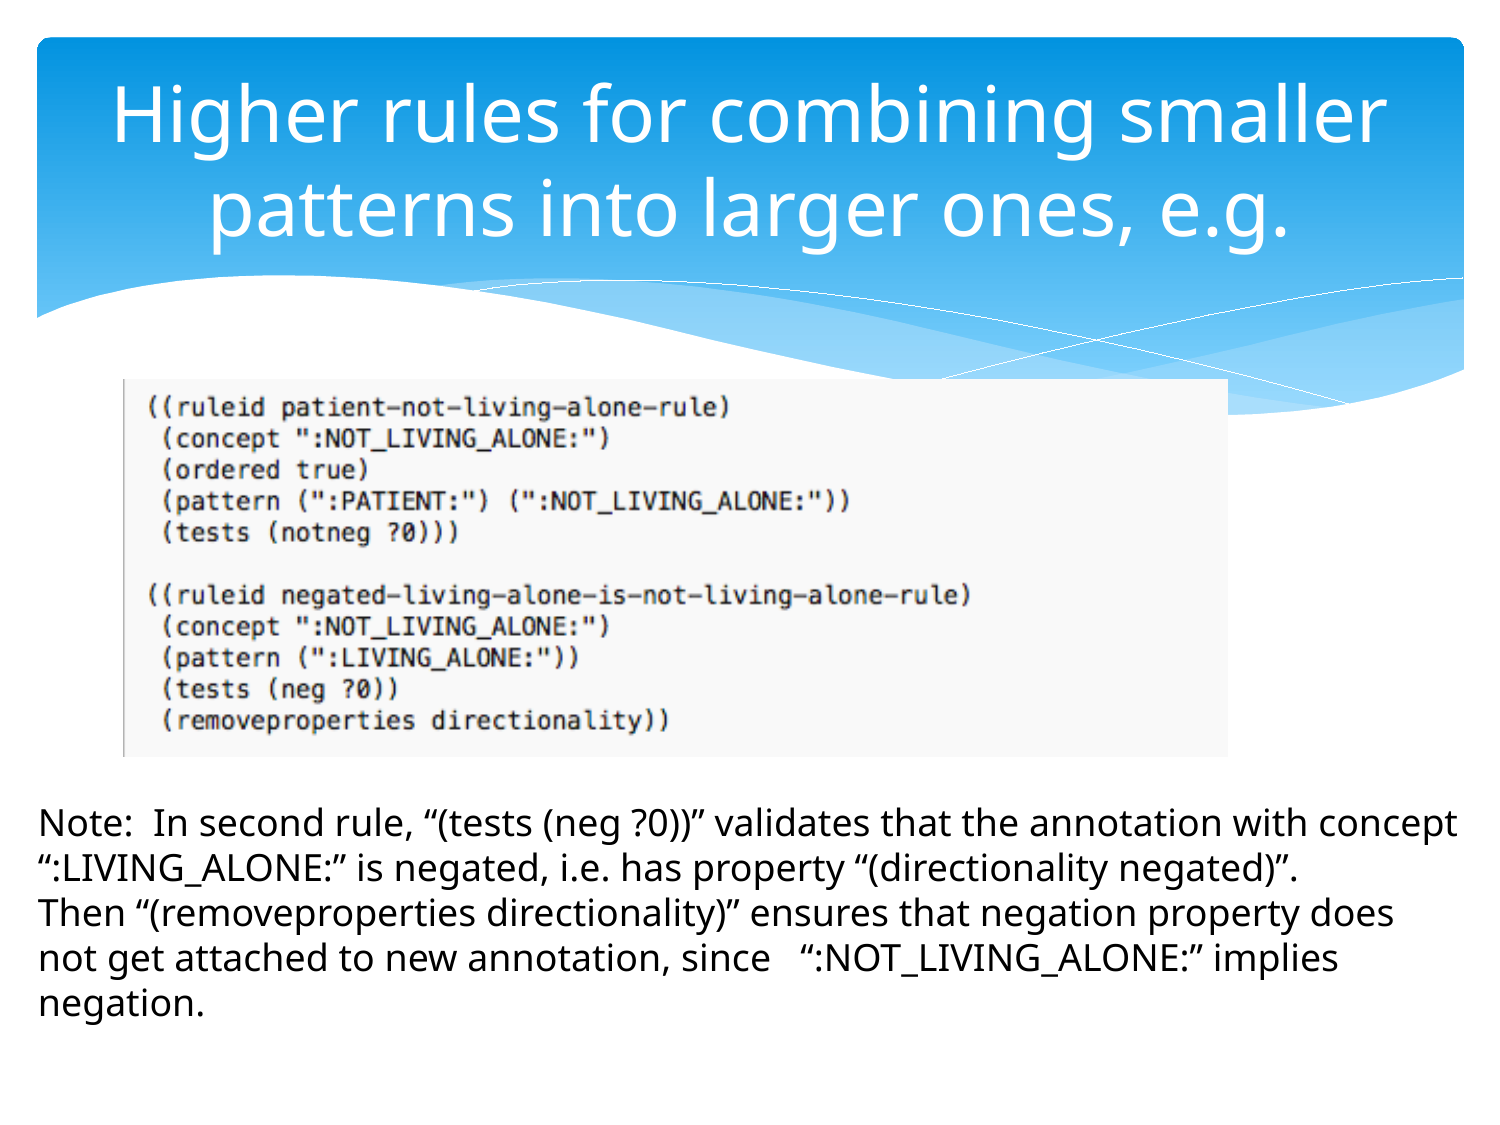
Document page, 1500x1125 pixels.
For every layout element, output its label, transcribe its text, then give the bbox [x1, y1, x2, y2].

text_box Note: In second rule, “(tests (neg ?0))” validates that the annotation with concept “:LIVING_ALONE:” is negated, i.e. has property “(directionality negated)”. Then “(removeproperties directionality)” ensures that negation property does not get attached to new annotation, since “:NOT_LIVING_ALONE:” implies negation. [23, 791, 1475, 1032]
picture [122, 379, 1228, 757]
title Higher rules for combining smaller patterns into larger ones, e.g. [75, 55, 1425, 261]
